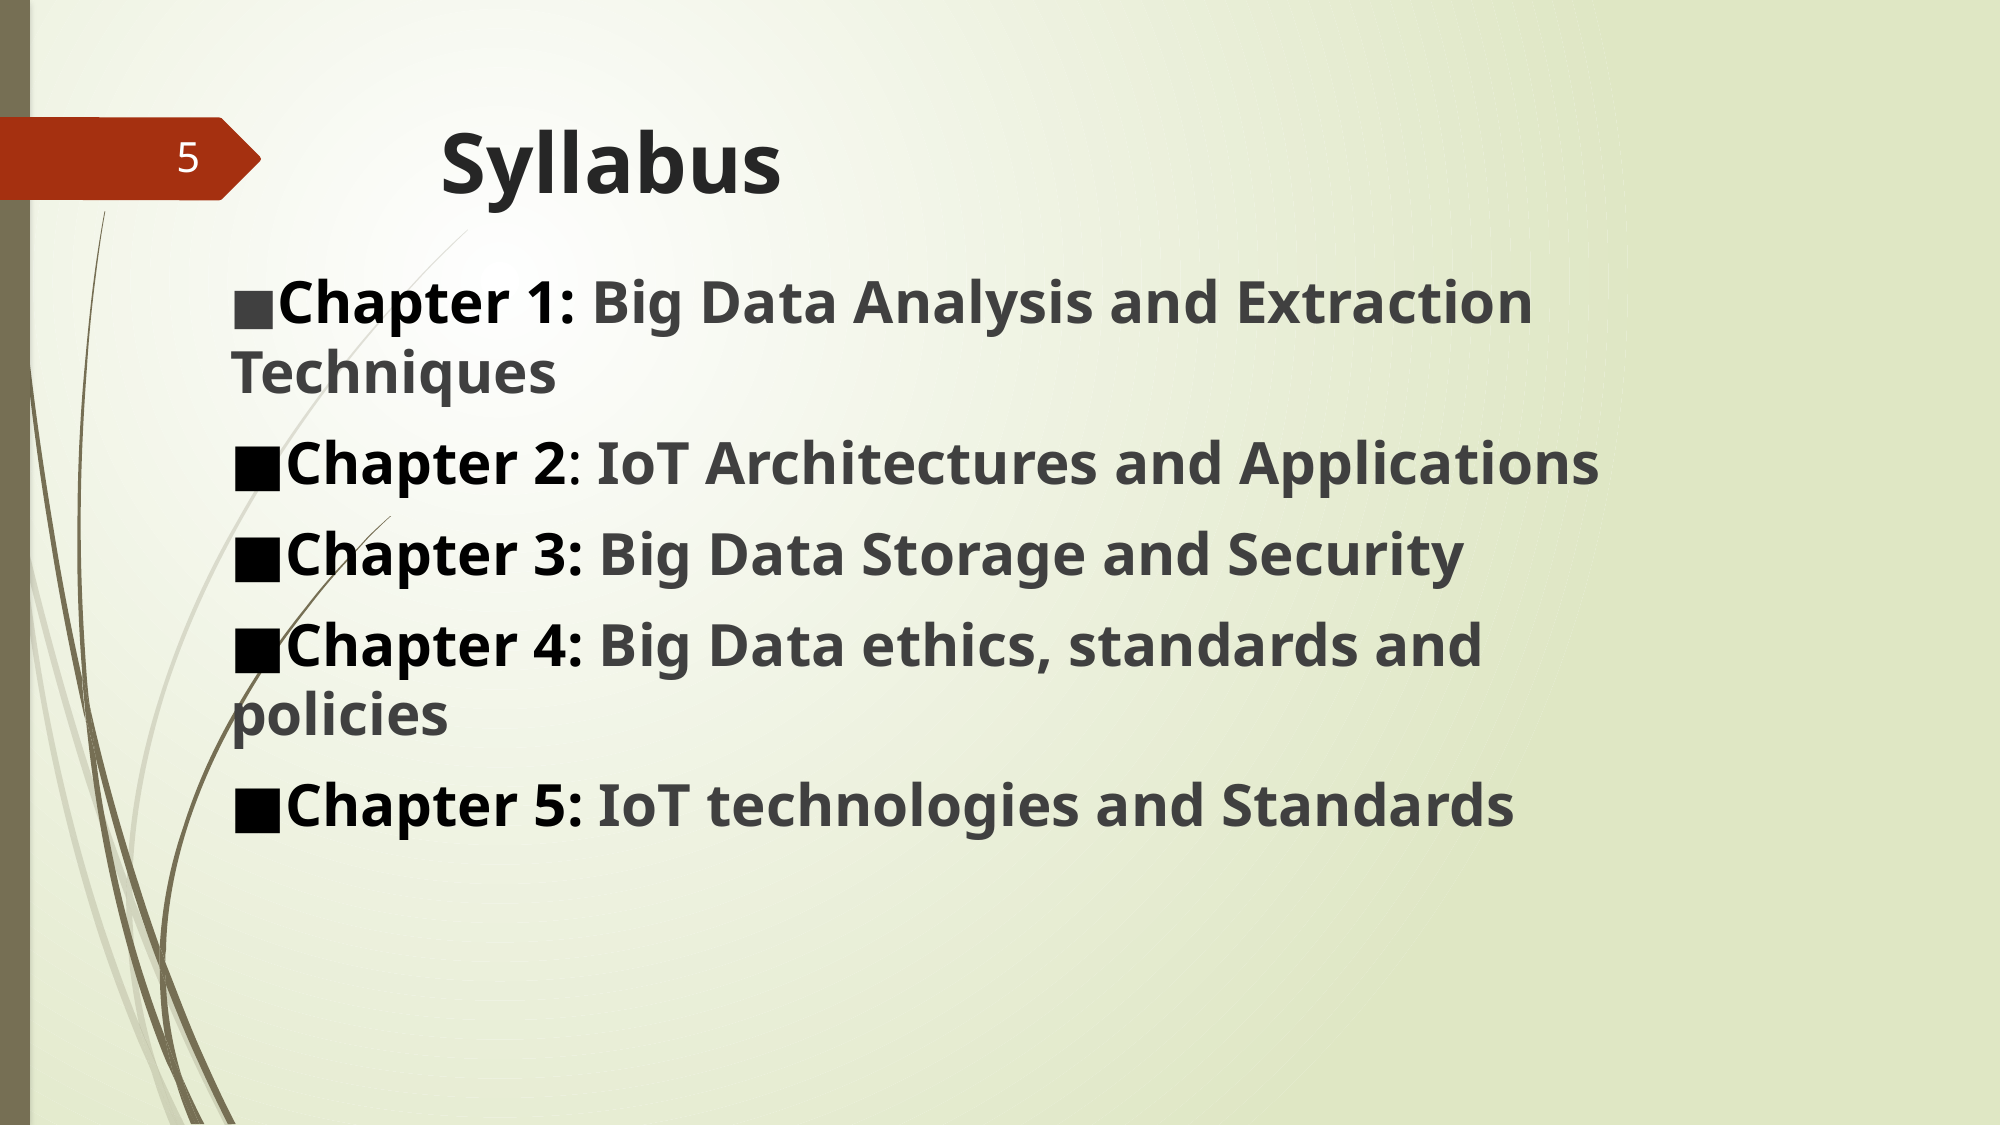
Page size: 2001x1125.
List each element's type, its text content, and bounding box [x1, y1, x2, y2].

slide_number 5 [87, 129, 216, 190]
list ■Chapter 1: Big Data Analysis and Extraction Techniques ■Chapter 2: IoT Architectures and Applications ■Chapter 3: Big Data Storage and Security ■Chapter 4: Big Data ethics, standards and policies ■Chapter 5: IoT technologies and Standards [215, 258, 1715, 1036]
title Syllabus [425, 102, 1888, 313]
